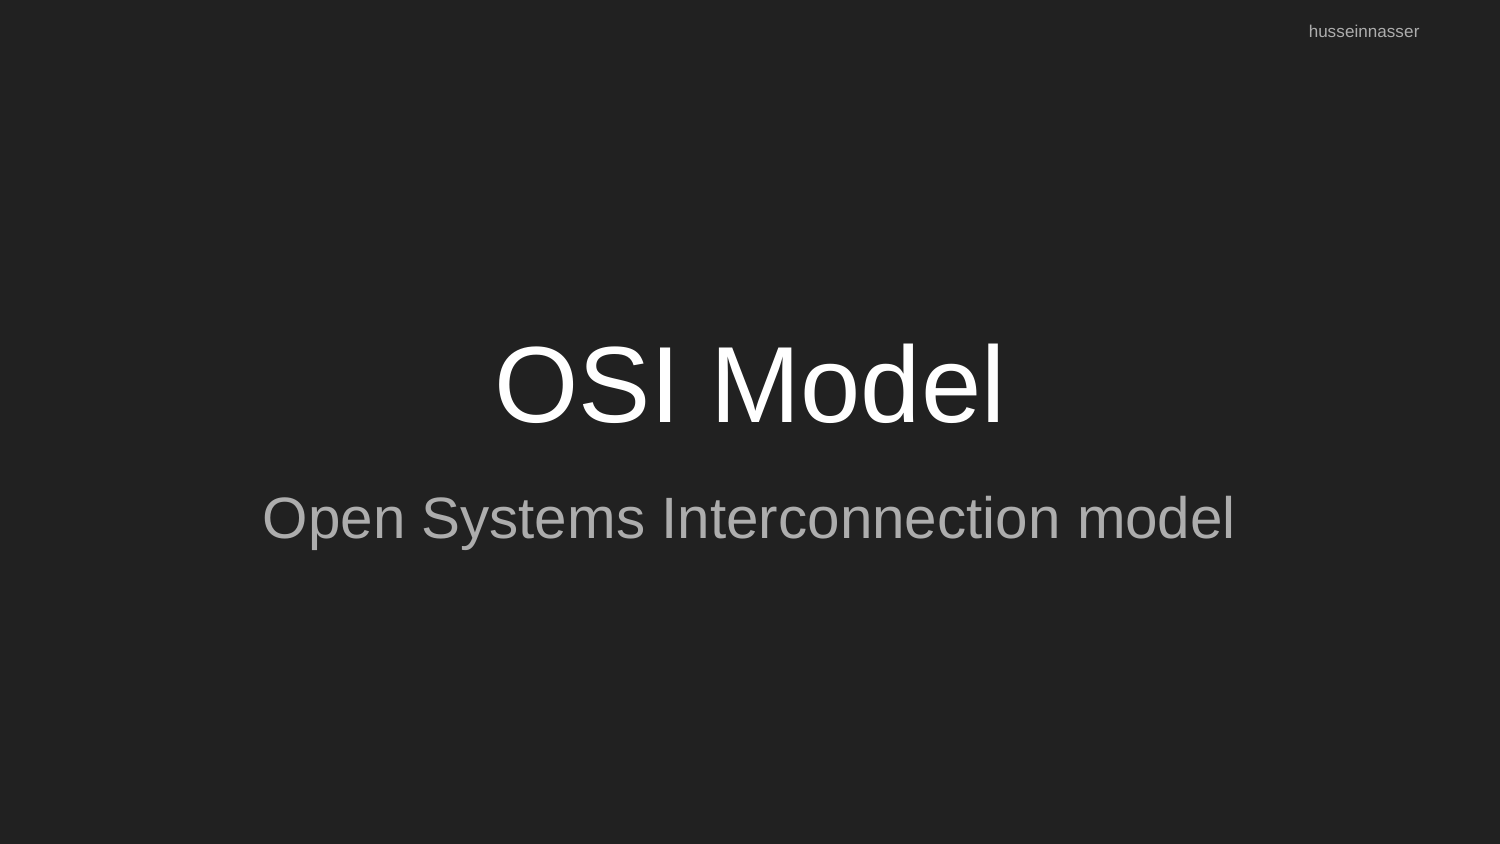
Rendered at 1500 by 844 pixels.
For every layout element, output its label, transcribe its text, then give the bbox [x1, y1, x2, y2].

subtitle husseinnasser [1236, 11, 1492, 53]
title OSI Model [51, 122, 1449, 459]
subtitle Open Systems Interconnection model [51, 464, 1449, 595]
